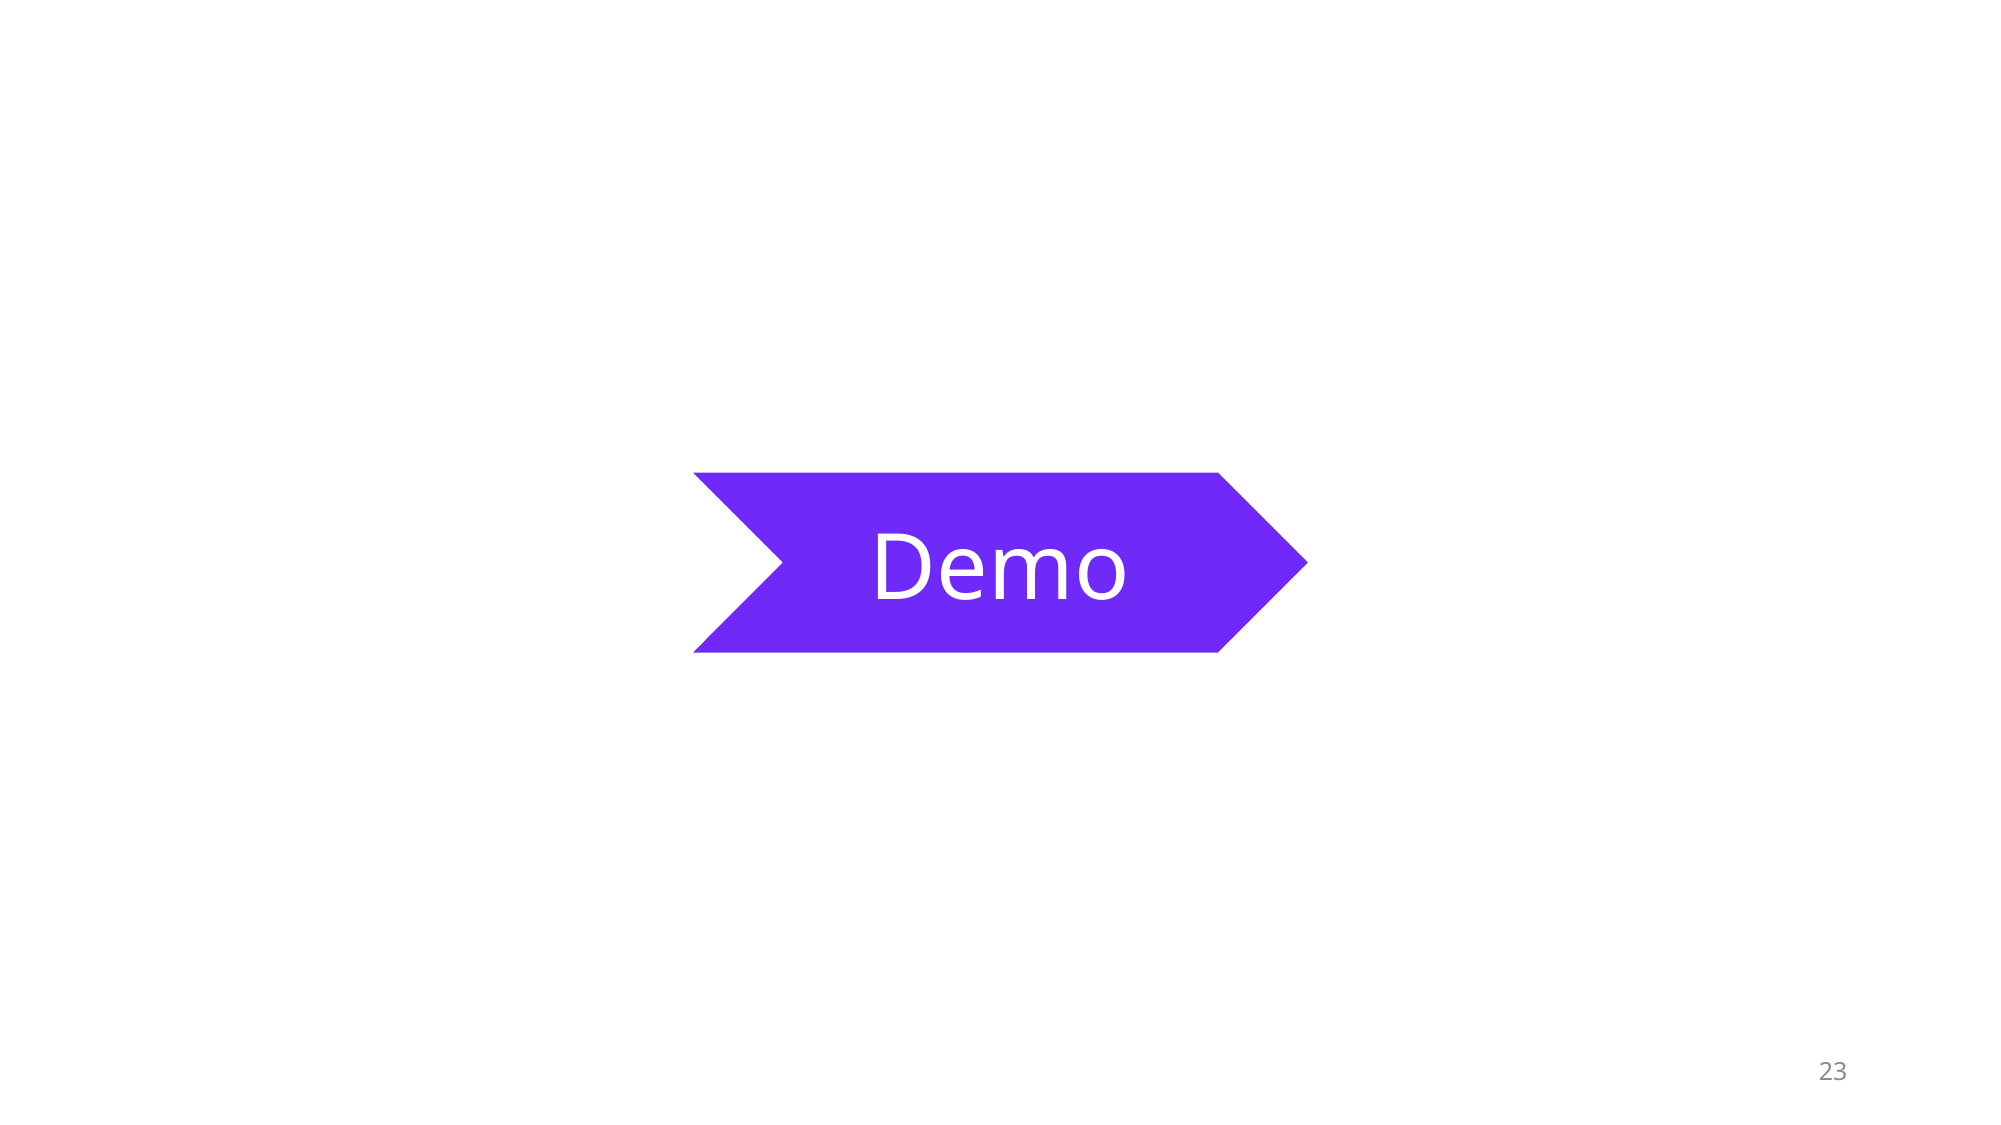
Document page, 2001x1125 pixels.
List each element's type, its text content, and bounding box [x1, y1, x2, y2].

slide_number 23 [1412, 1042, 1863, 1103]
text_box Demo [687, 470, 1312, 655]
